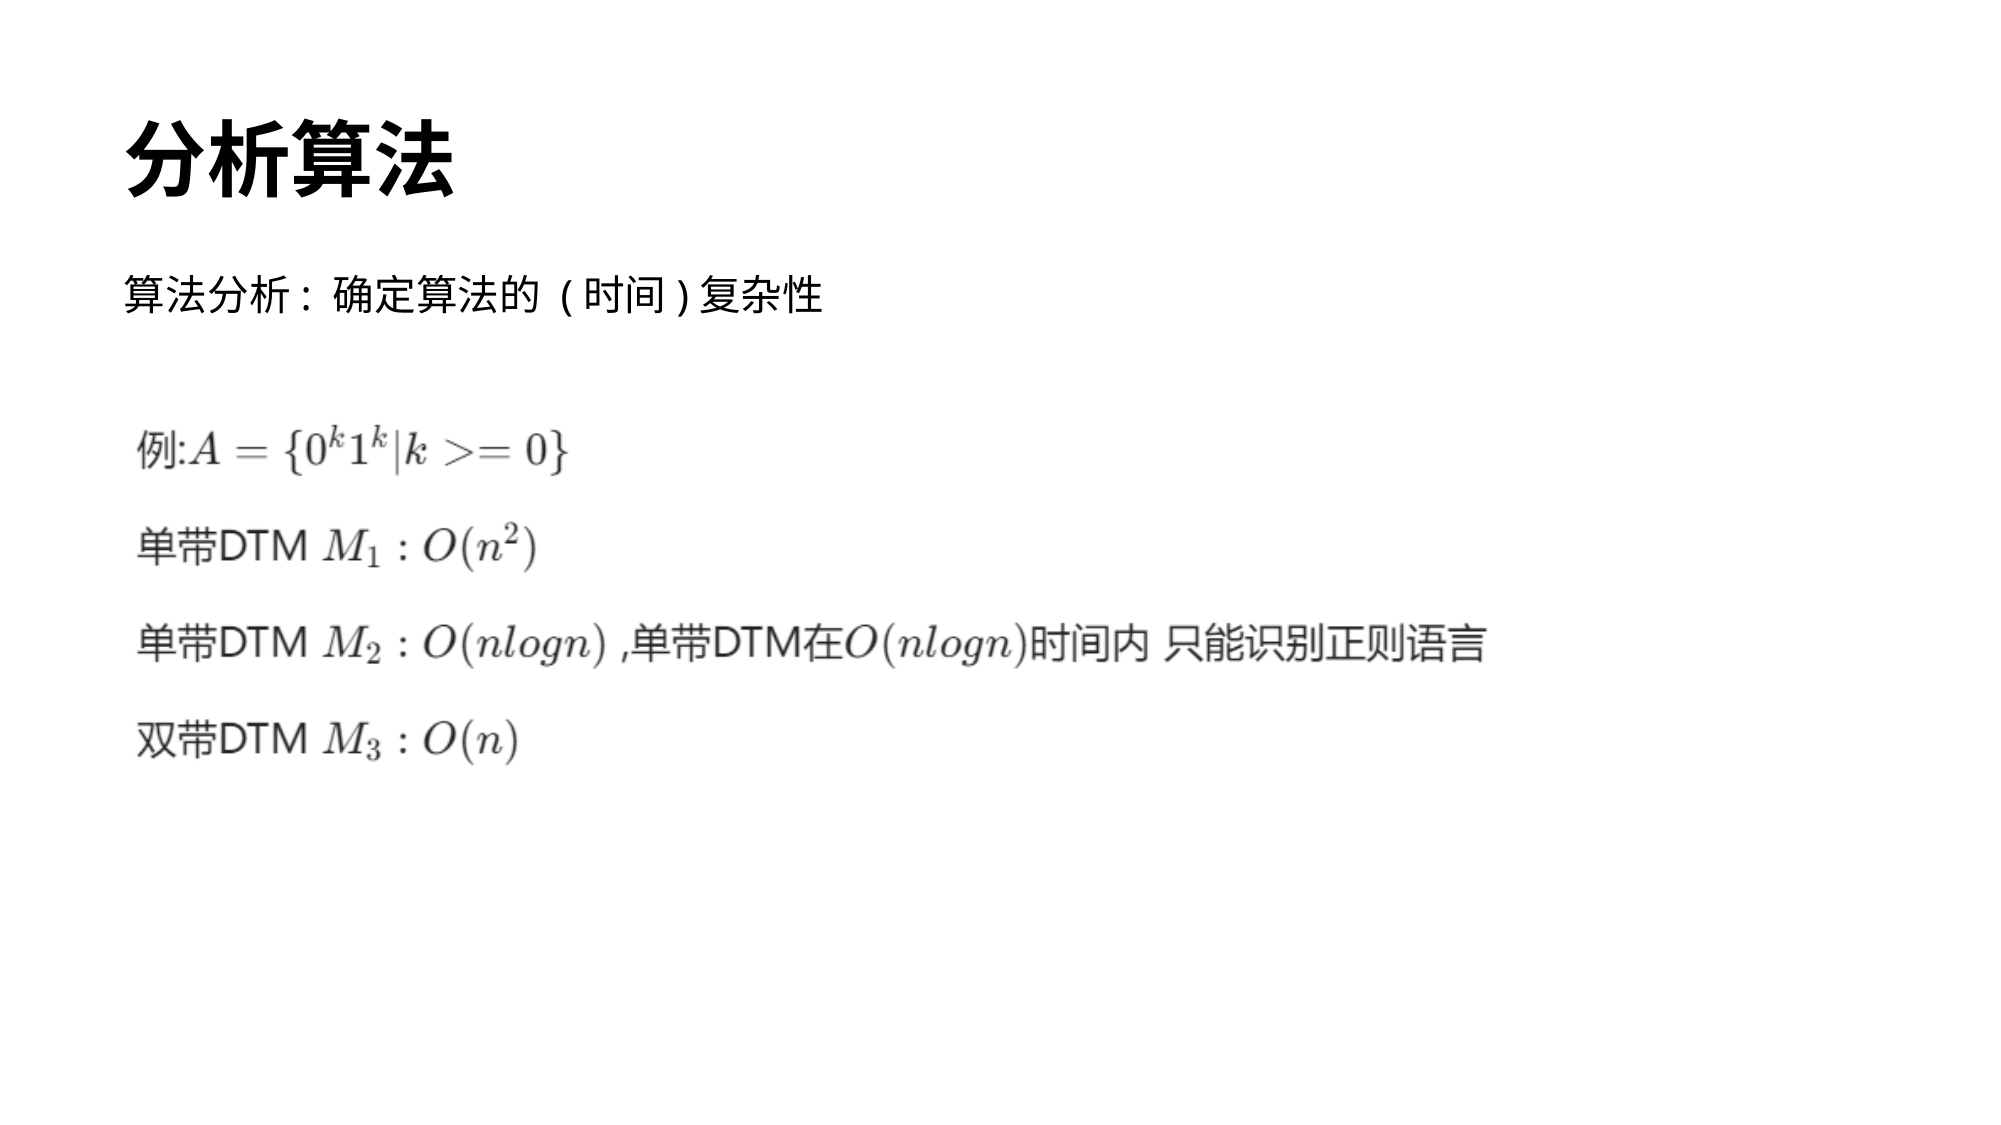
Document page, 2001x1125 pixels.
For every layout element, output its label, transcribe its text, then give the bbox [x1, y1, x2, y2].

picture [99, 400, 1955, 823]
text_box 算法分析: 确定算法的 (时间)复杂性 [108, 261, 1017, 377]
text_box 分析算法 [108, 99, 908, 215]
